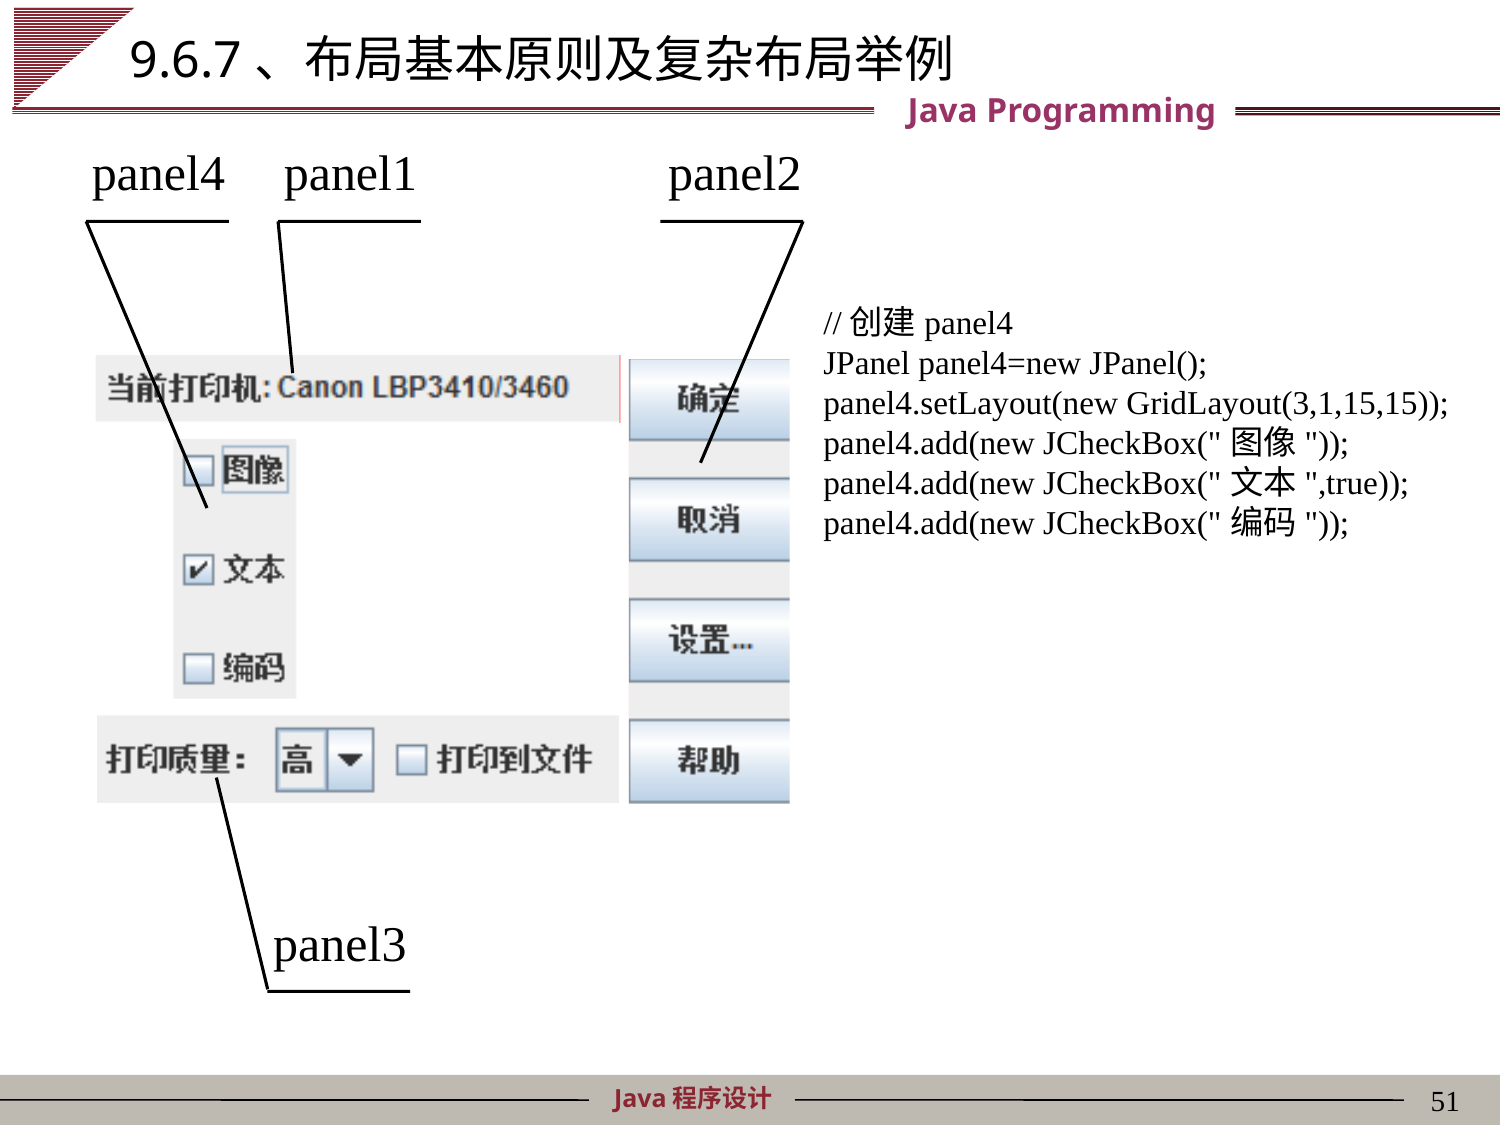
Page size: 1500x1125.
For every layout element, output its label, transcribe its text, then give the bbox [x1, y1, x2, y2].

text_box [76, 133, 299, 699]
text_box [628, 133, 822, 804]
text_box //创建panel4 JPanel panel4=new JPanel(); panel4.setLayout(new GridLayout(3,1,15,15)); panel4.add(new JCheckBox("图像")); panel4.add(new JCheckBox("文本",true)); panel4.add(new JCheckBox("编码")); [827, 293, 1473, 549]
text_box [95, 430, 619, 713]
title 9.6.7、布局基本原则及复杂布局举例 [114, 19, 1391, 96]
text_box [301, 133, 621, 423]
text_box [96, 714, 620, 992]
